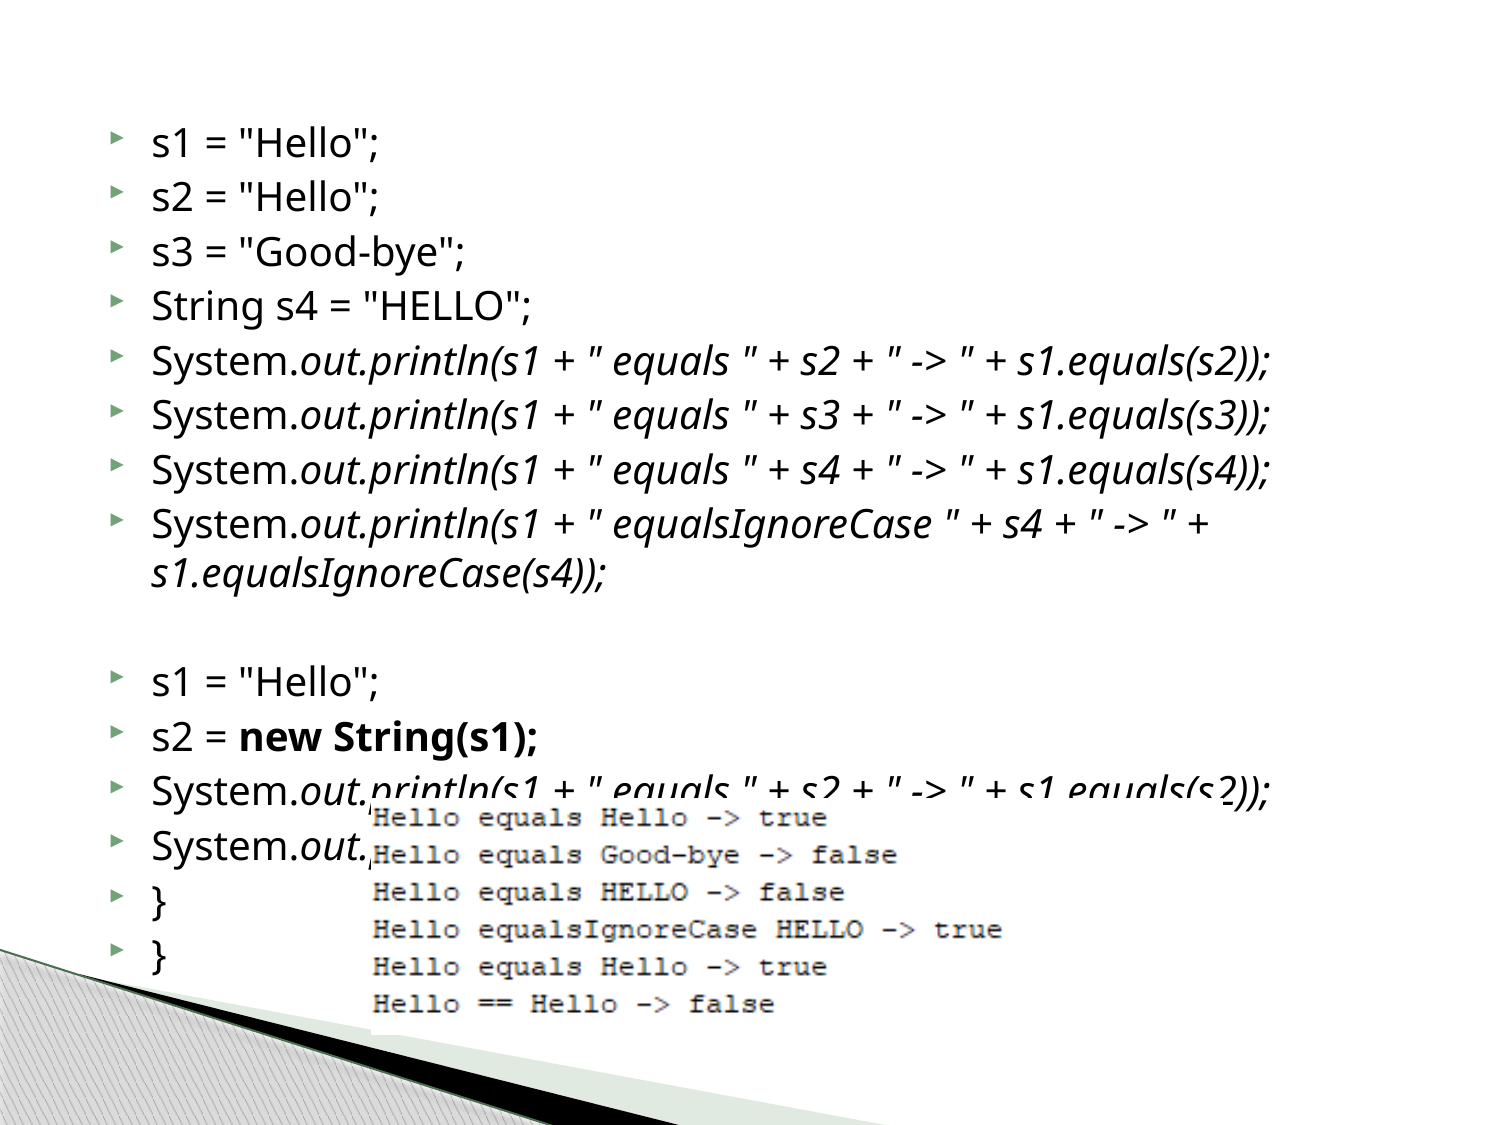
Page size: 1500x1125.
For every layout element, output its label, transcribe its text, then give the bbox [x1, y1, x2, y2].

picture [371, 798, 1224, 1036]
list s1 = "Hello"; s2 = "Hello"; s3 = "Good-bye"; String s4 = "HELLO"; System.out.println(s1 + " equals " + s2 + " -> " + s1.equals(s2)); System.out.println(s1 + " equals " + s3 + " -> " + s1.equals(s3)); System.out.println(s1 + " equals " + s4 + " -> " + s1.equals(s4)); System.out.println(s1 + " equalsIgnoreCase " + s4 + " -> " + s1.equalsIgnoreCase(s4)); s1 = "Hello"; s2 = new String(s1); System.out.println(s1 + " equals " + s2 + " -> " + s1.equals(s2)); System.out.println(s1 + " == " + s2 + " -> " + (s1 == s2)); } } [75, 54, 1425, 986]
